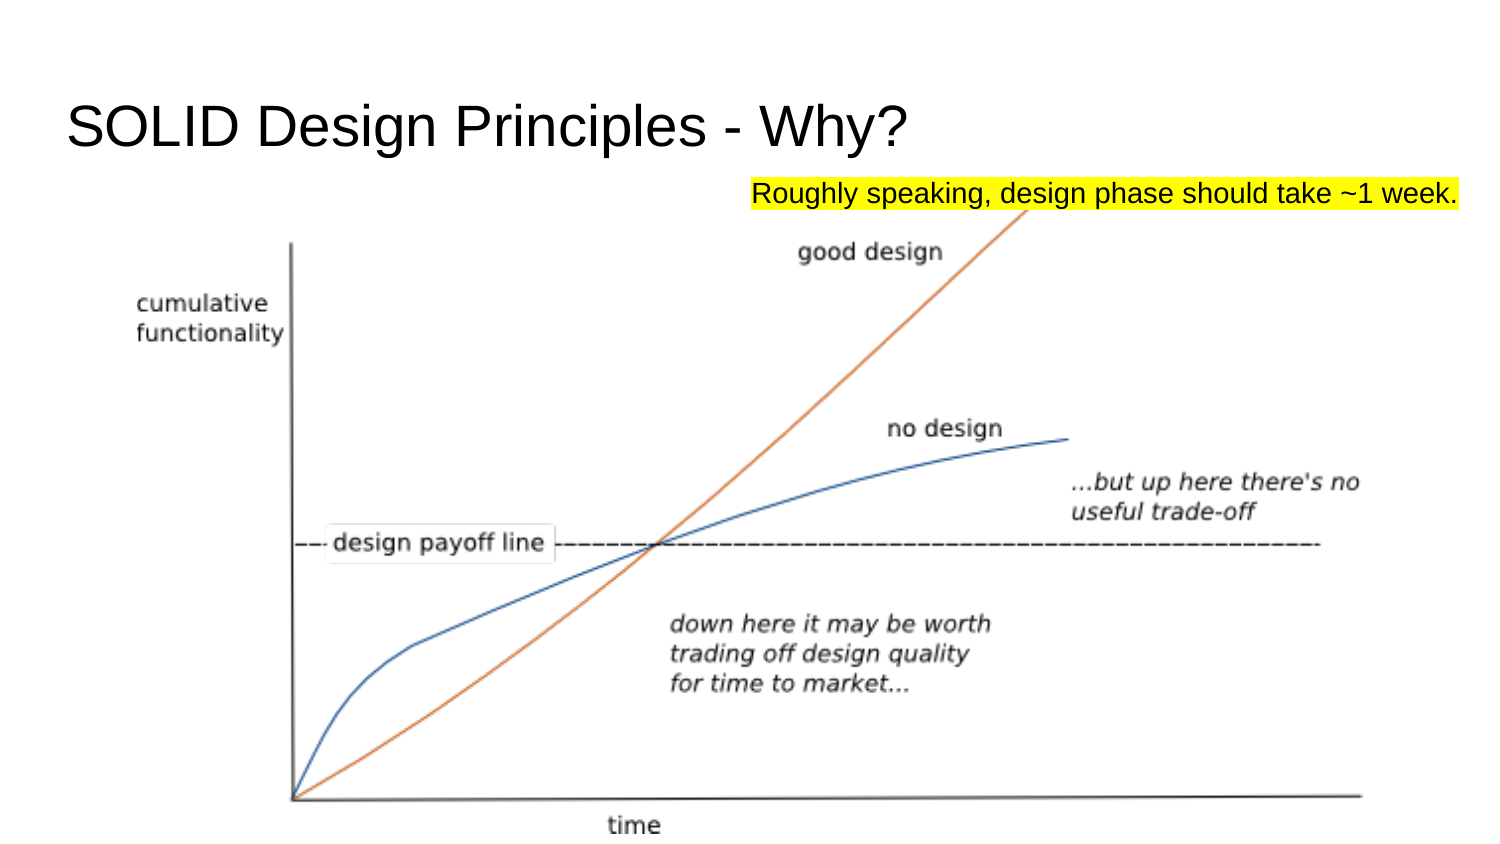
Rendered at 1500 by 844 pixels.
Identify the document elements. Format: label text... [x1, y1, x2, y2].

picture [137, 181, 1363, 835]
title SOLID Design Principles - Why? [51, 72, 1449, 167]
text_box Roughly speaking, design phase should take ~1 week. [736, 166, 1475, 217]
